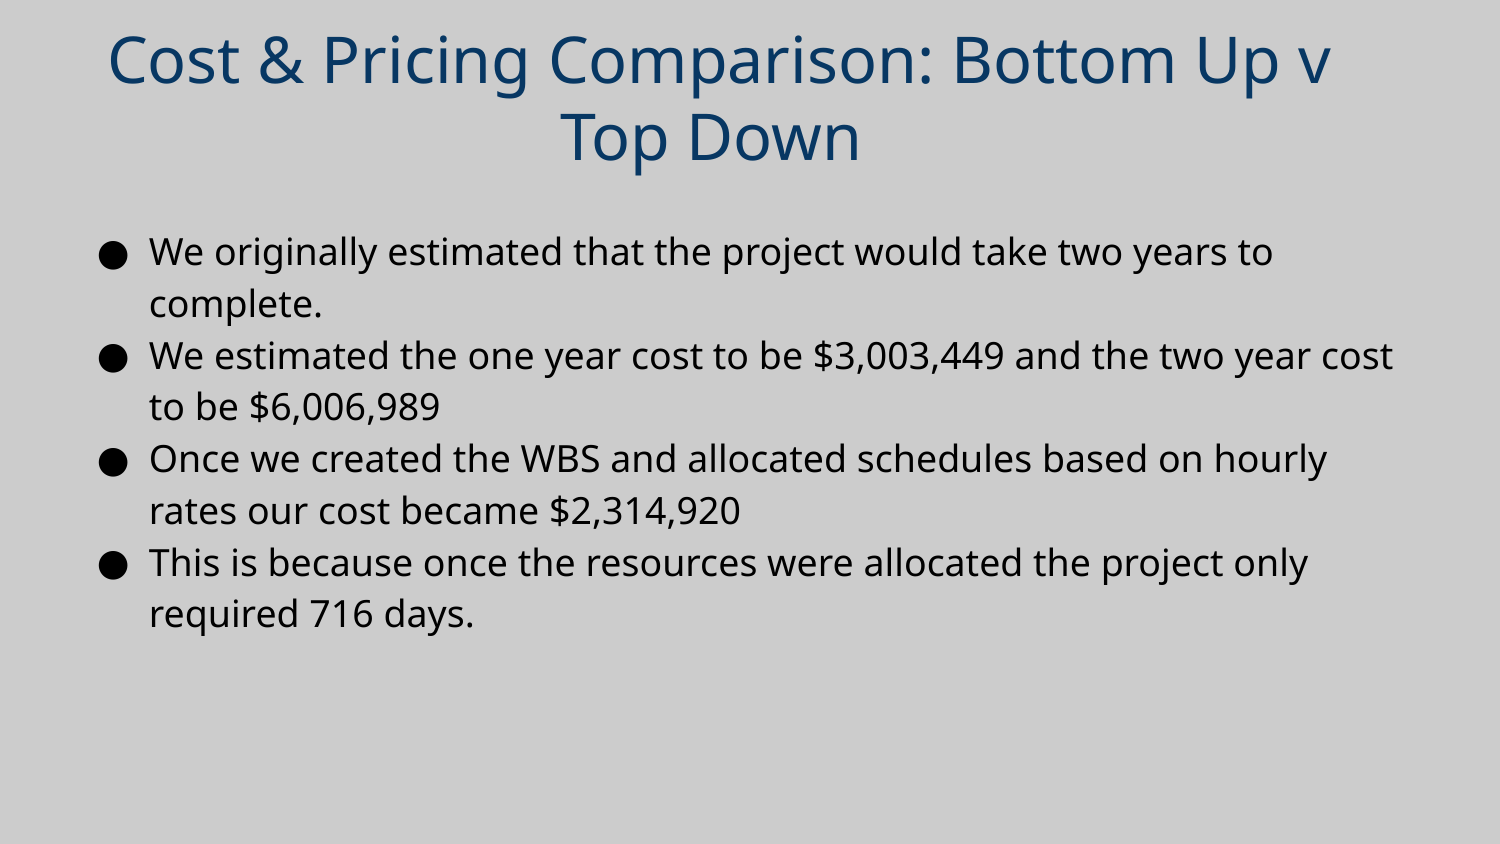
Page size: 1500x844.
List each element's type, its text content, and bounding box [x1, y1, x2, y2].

list We originally estimated that the project would take two years to complete. We estimated the one year cost to be $3,003,449 and the two year cost to be $6,006,989 Once we created the WBS and allocated schedules based on hourly rates our cost became $2,314,920 This is because once the resources were allocated the project only required 716 days. [65, 221, 1436, 696]
title Cost & Pricing Comparison: Bottom Up v Top Down [64, 29, 1375, 164]
